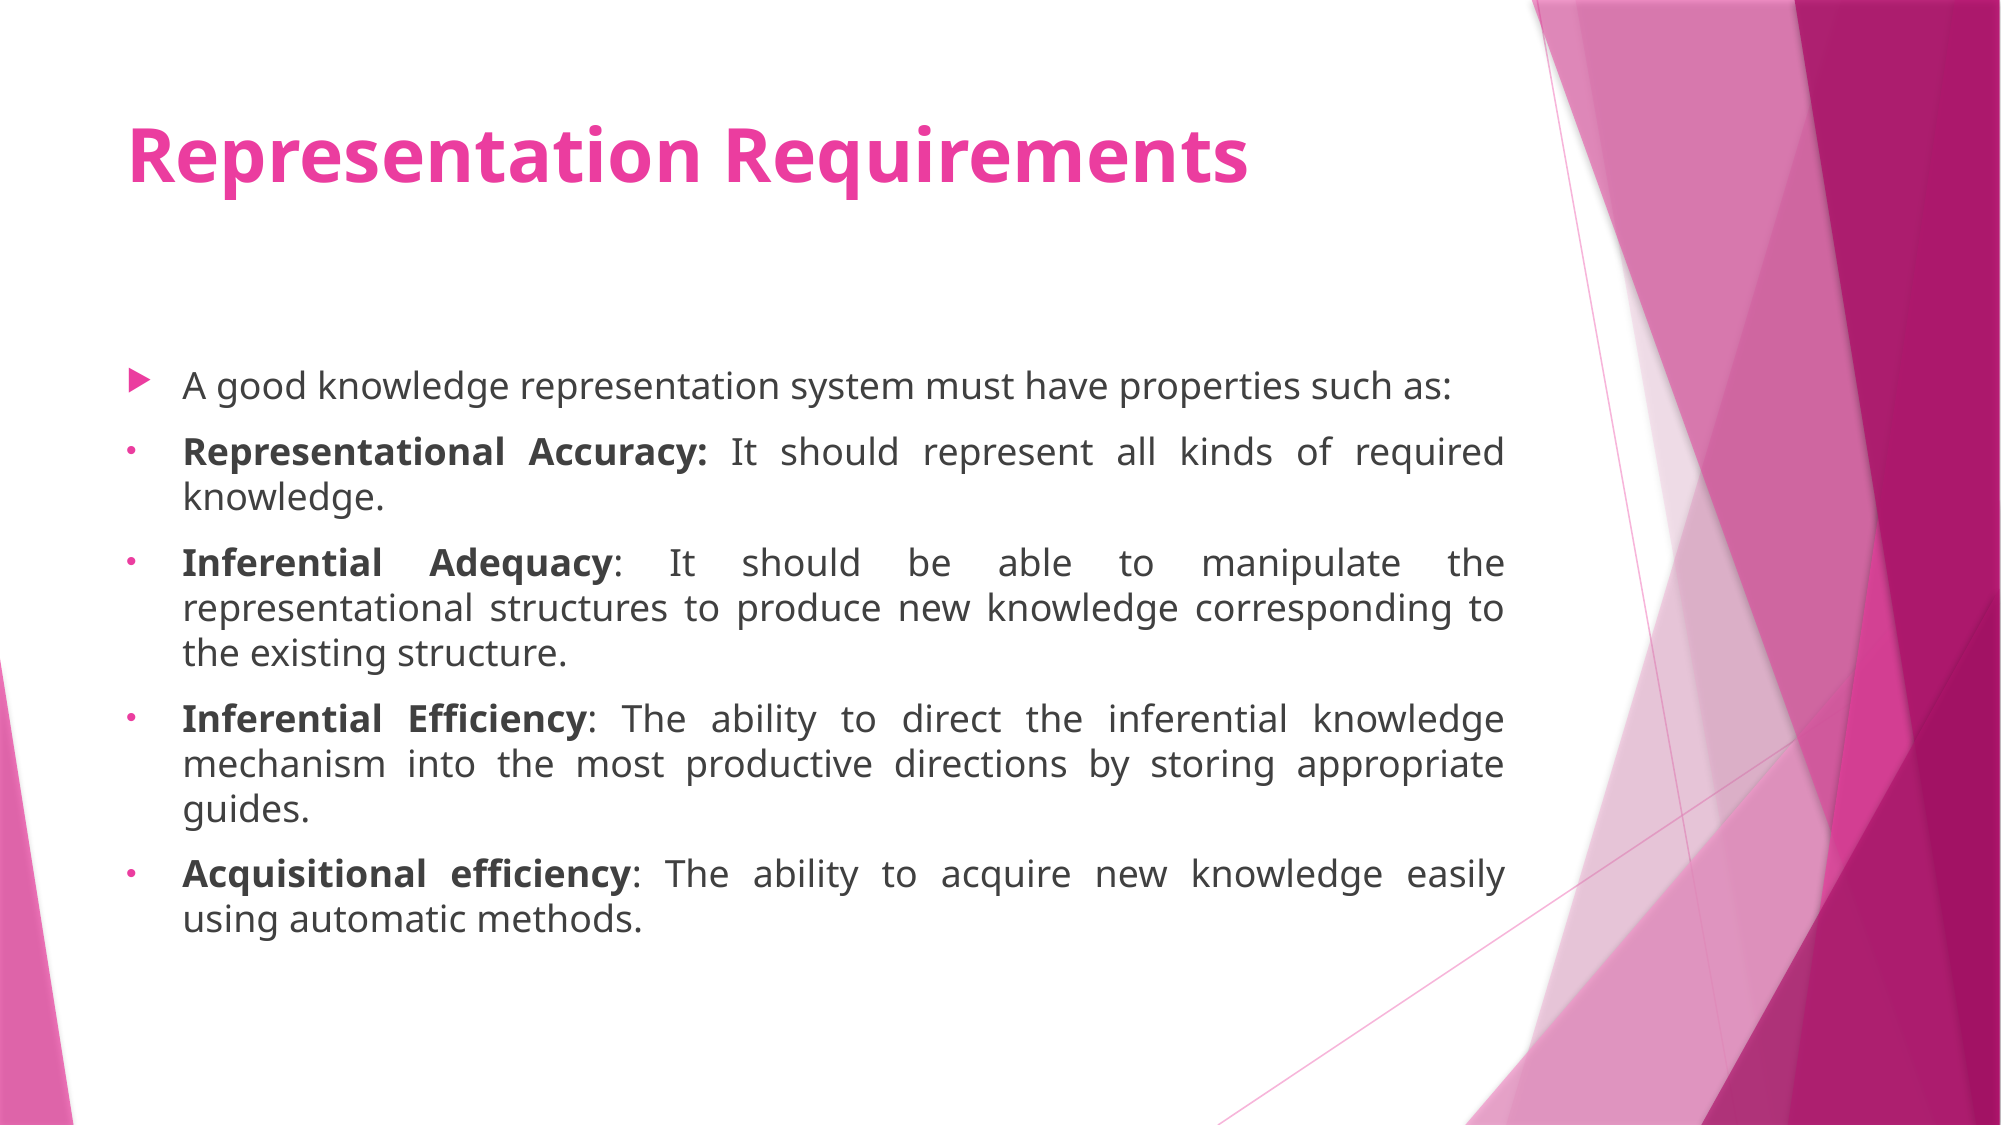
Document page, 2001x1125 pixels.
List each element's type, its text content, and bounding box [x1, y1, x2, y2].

list A good knowledge representation system must have properties such as: Representational Accuracy: It should represent all kinds of required knowledge. Inferential Adequacy: It should be able to manipulate the representational structures to produce new knowledge corresponding to the existing structure. Inferential Efficiency: The ability to direct the inferential knowledge mechanism into the most productive directions by storing appropriate guides. Acquisitional efficiency: The ability to acquire new knowledge easily using automatic methods. [111, 354, 1522, 992]
title Representation Requirements [111, 99, 1522, 317]
